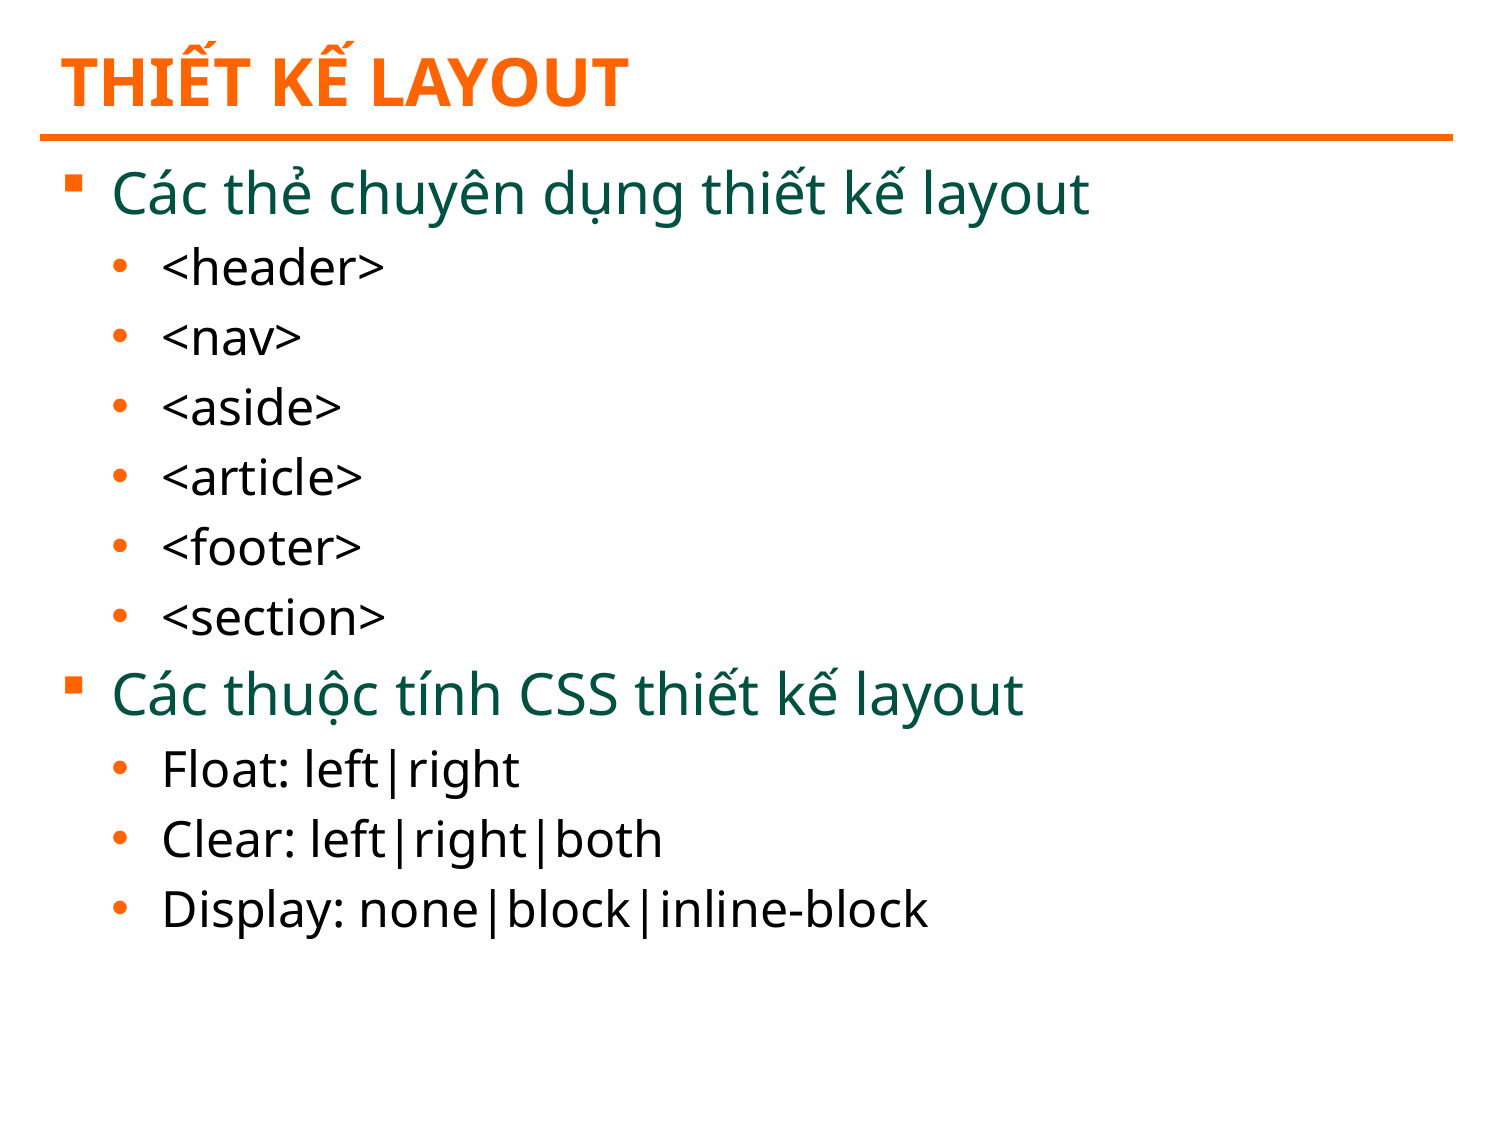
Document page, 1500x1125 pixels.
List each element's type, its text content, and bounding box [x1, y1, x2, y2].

title Thiết kế layout [40, 29, 1454, 130]
list Các thẻ chuyên dụng thiết kế layout <header> <nav> <aside> <article> <footer> <section> Các thuộc tính CSS thiết kế layout Float: left|right Clear: left|right|both Display: none|block|inline-block [40, 145, 1454, 1088]
